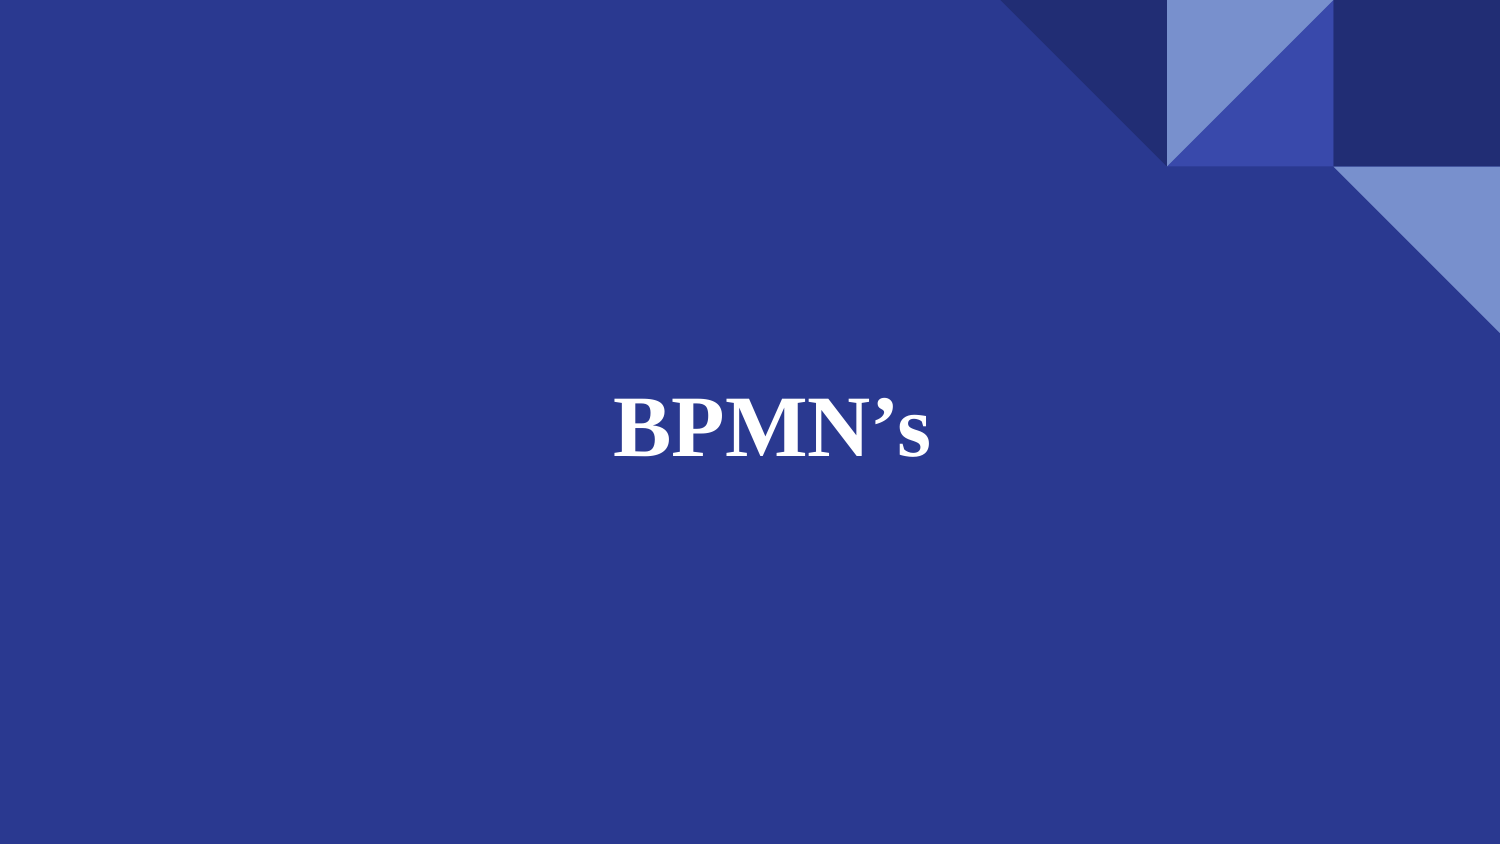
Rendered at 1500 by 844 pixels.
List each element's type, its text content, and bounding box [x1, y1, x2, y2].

title BPMN’s [98, 353, 1447, 491]
